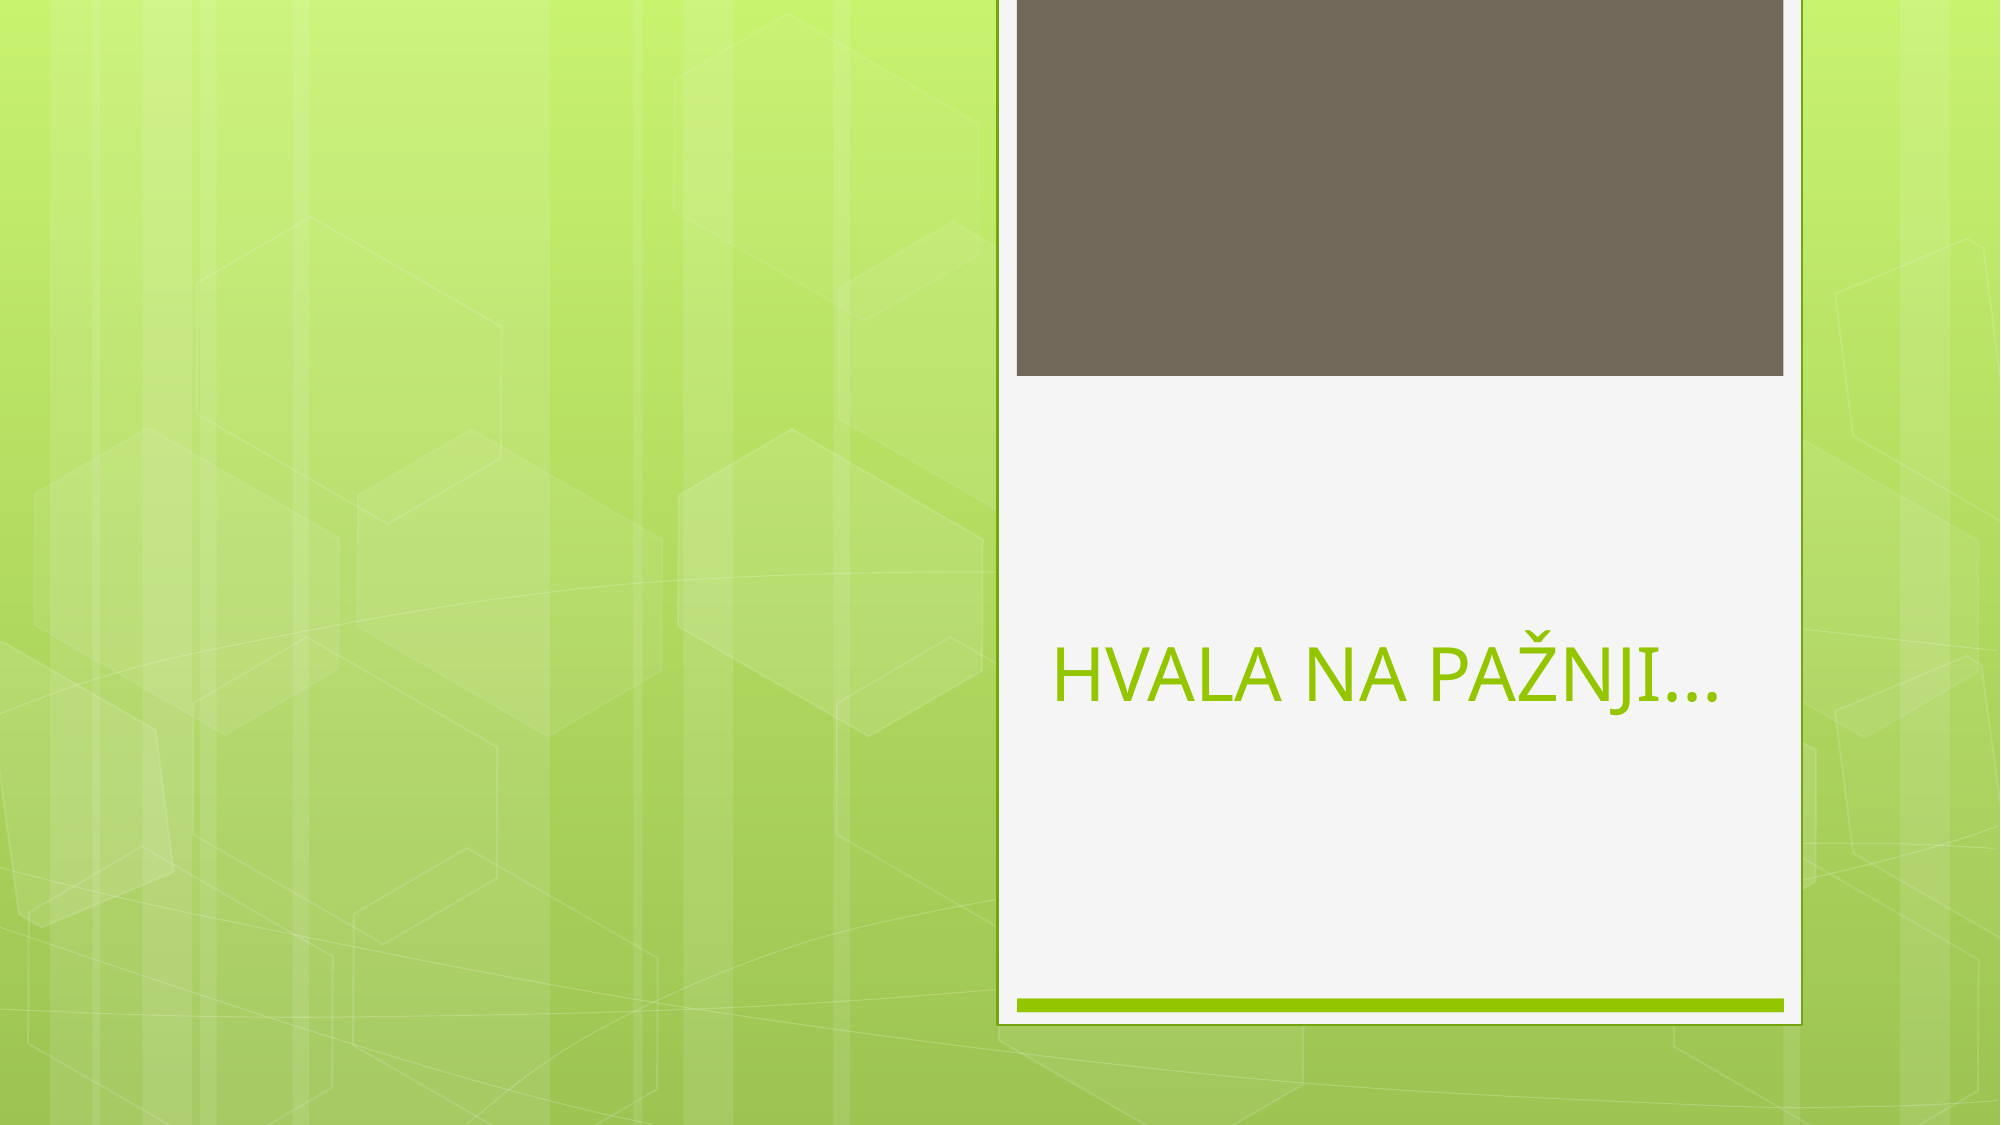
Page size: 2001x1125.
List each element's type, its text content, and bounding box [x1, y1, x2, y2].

title HVALA NA PAŽNJI... [1035, 444, 1760, 724]
